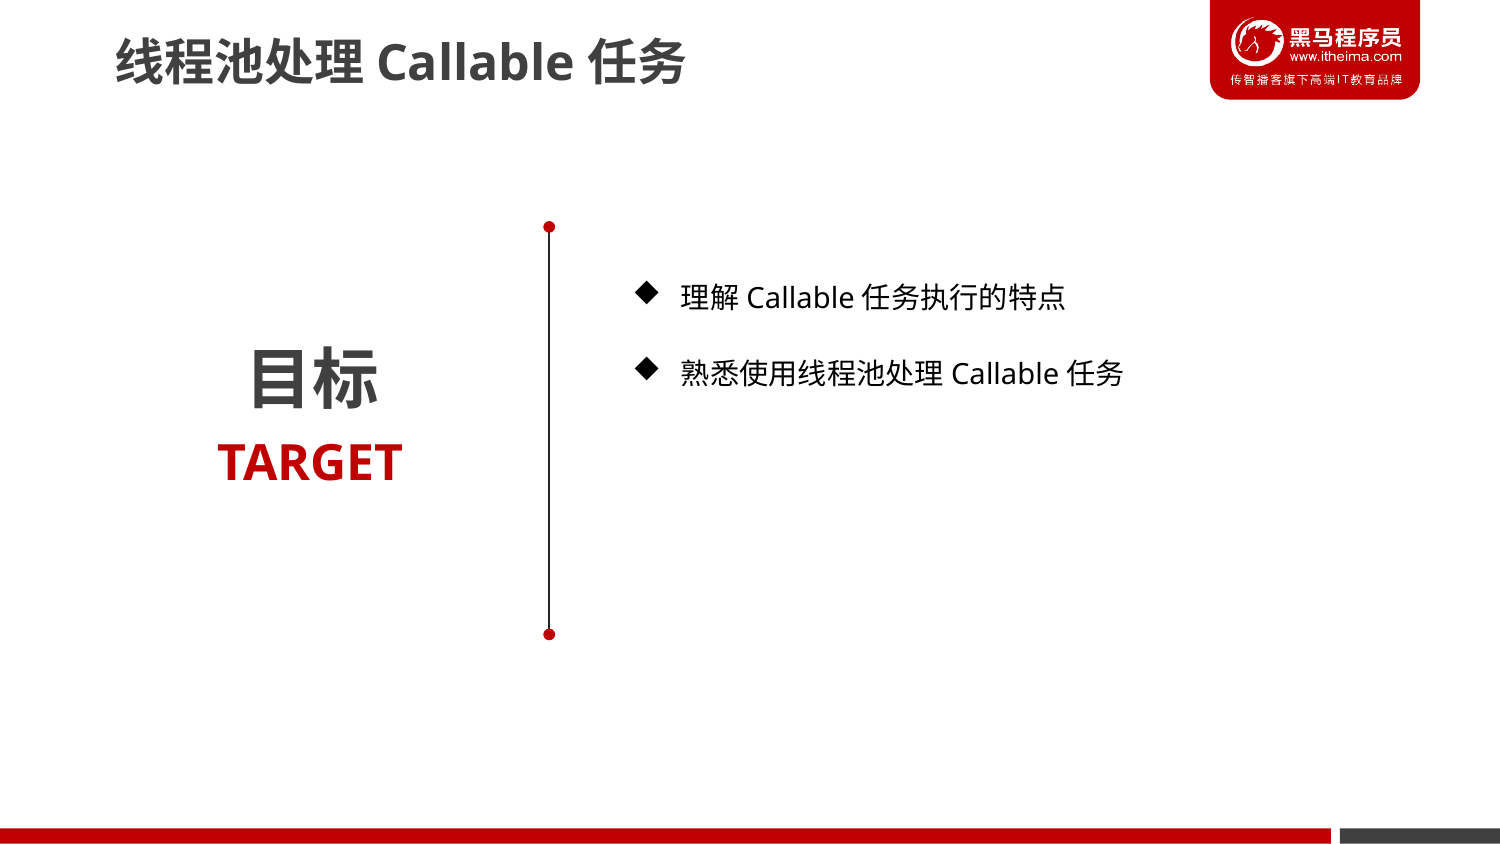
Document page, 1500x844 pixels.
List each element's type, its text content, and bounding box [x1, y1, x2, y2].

title 线程池处理Callable任务 [103, 29, 1183, 93]
list 理解Callable任务执行的特点 熟悉使用线程池处理Callable任务 [621, 238, 1314, 632]
picture [1212, 8, 1421, 94]
